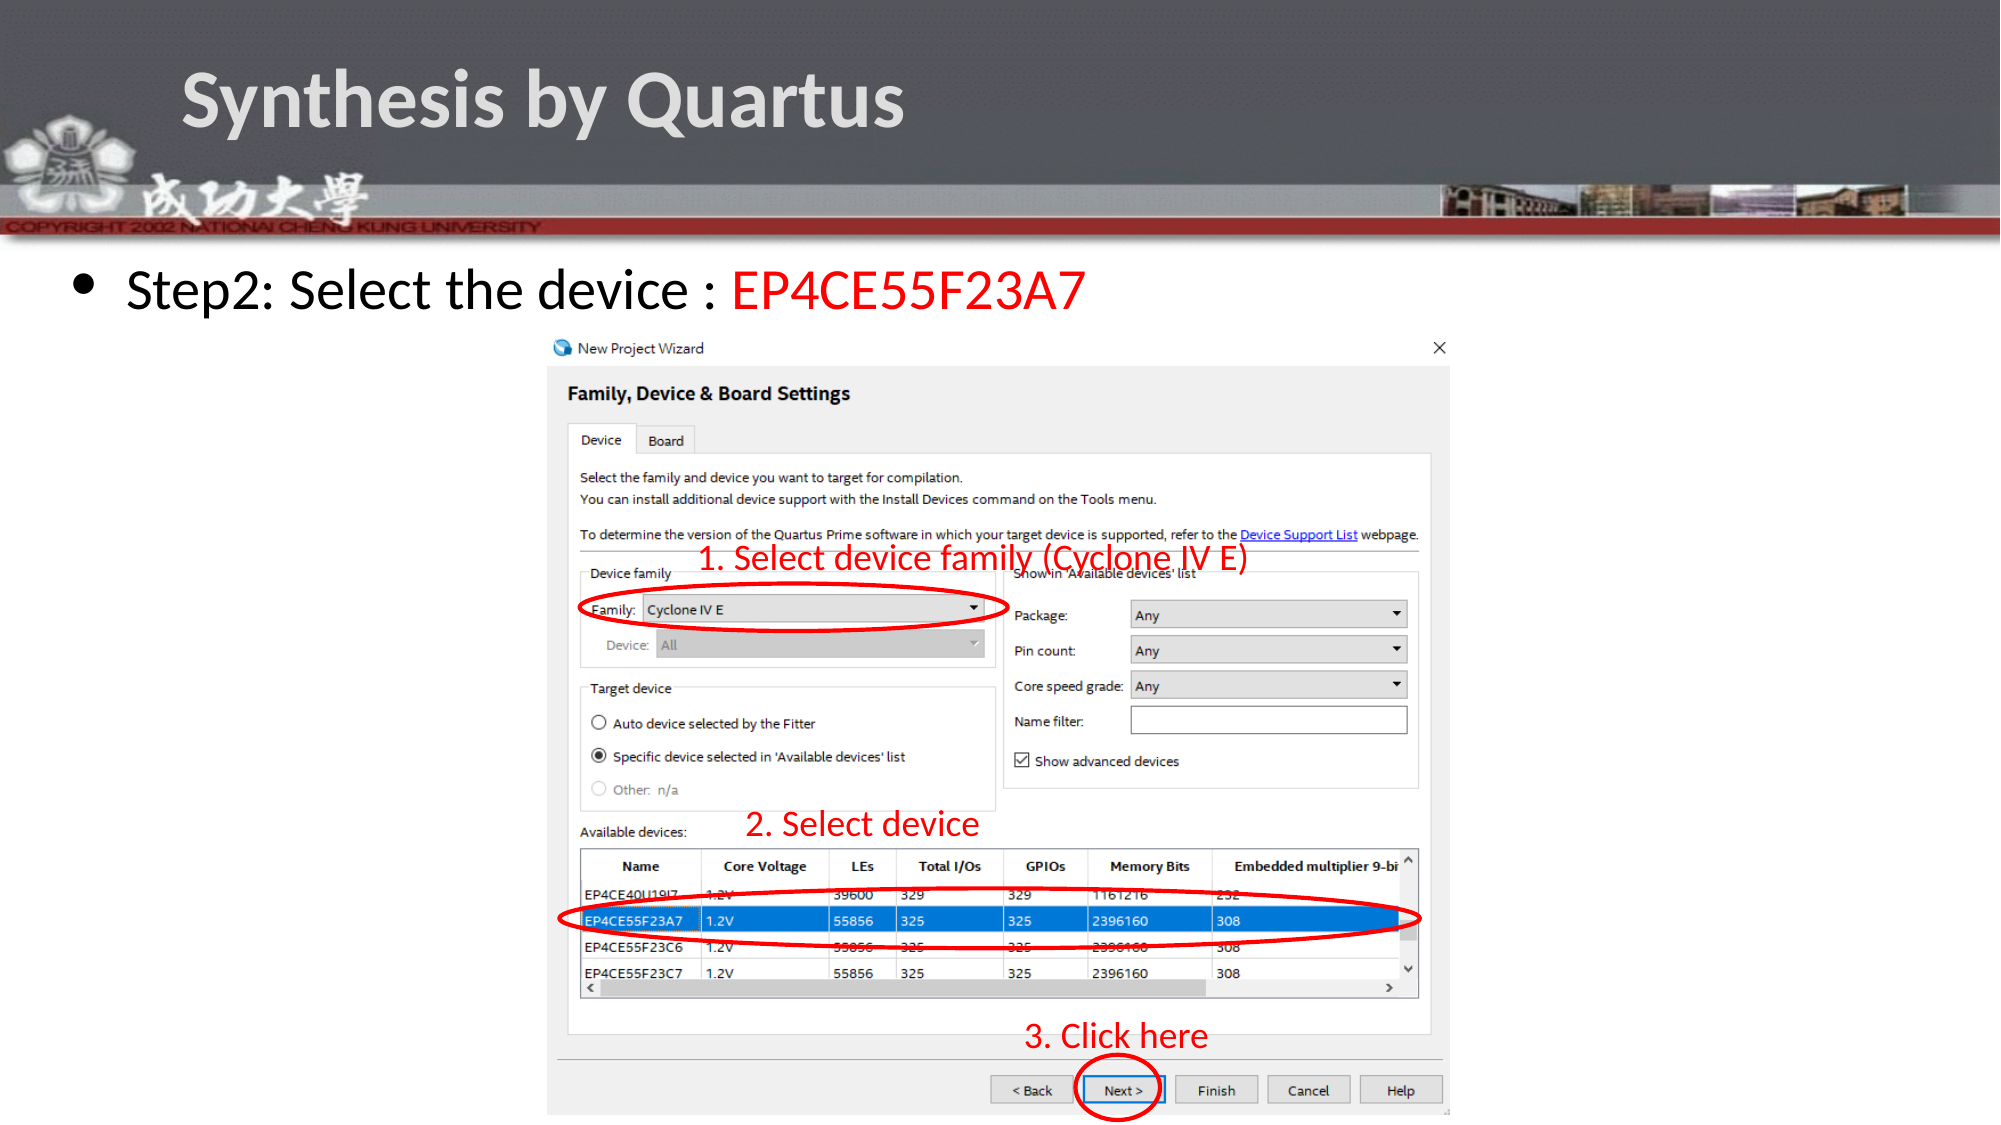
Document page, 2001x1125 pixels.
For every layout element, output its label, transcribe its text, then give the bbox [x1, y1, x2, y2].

list Step2: Select the device : EP4CE55F23A7 [54, 243, 1961, 1083]
picture [547, 333, 1450, 1115]
title Synthesis by Quartus [166, 0, 1967, 188]
picture [0, 0, 2000, 250]
